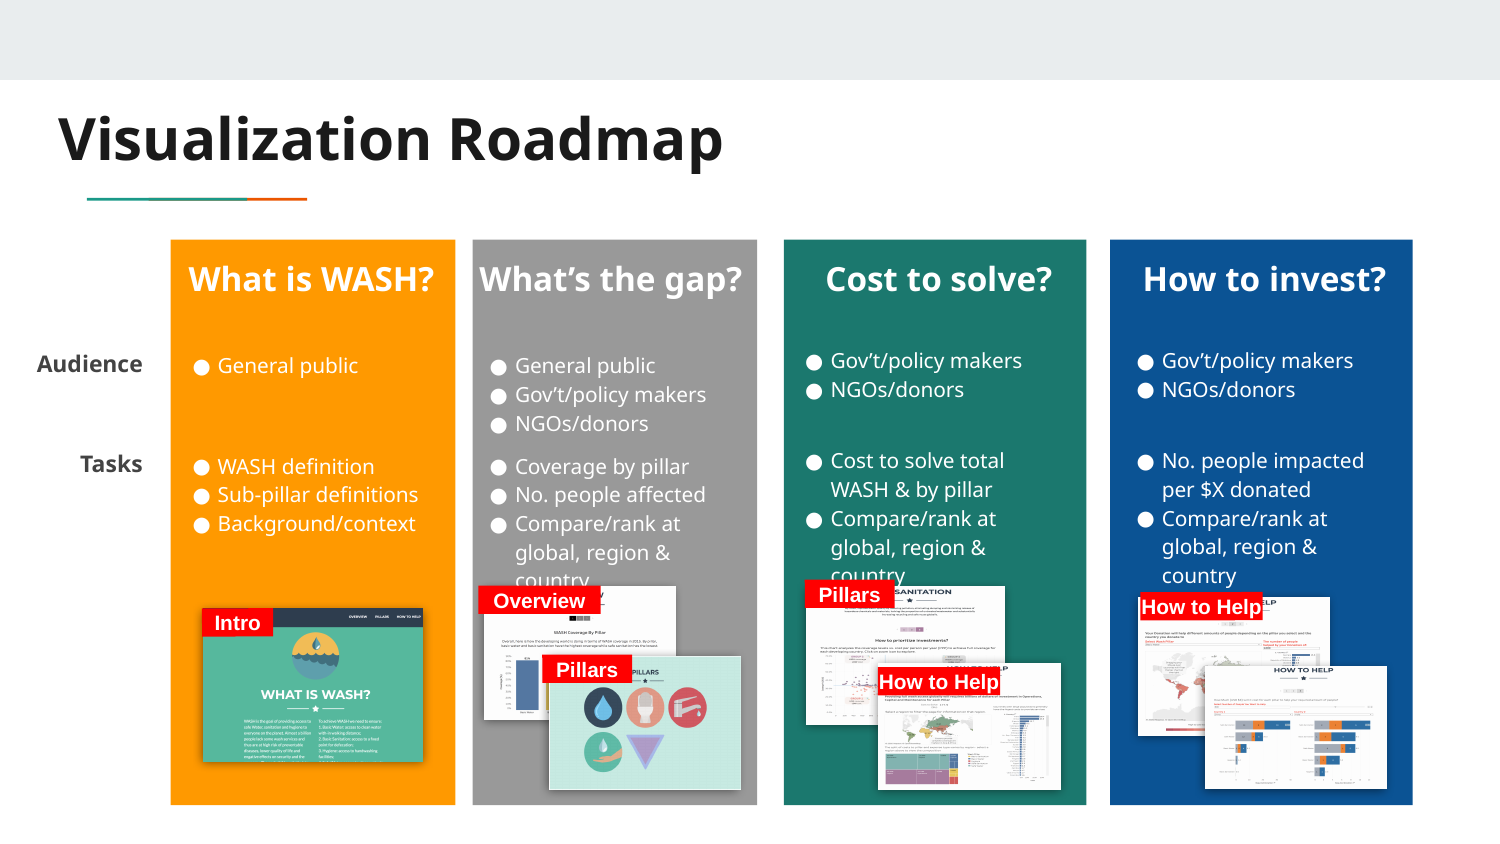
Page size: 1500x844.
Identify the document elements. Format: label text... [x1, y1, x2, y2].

picture [806, 586, 1061, 790]
text_box Coverage by pillar No. people affected Compare/rank at global, region & country [471, 434, 764, 556]
text_box Gov’t/policy makers NGOs/donors [787, 329, 1080, 429]
text_box What is WASH? [172, 242, 452, 310]
title Visualization Roadmap [43, 87, 1457, 188]
text_box [783, 239, 1087, 806]
text_box Gov’t/policy makers NGOs/donors [1118, 328, 1411, 429]
text_box What’s the gap? [471, 242, 751, 302]
text_box Audience [0, 334, 158, 392]
text_box WASH definition Sub-pillar definitions Background/context [174, 434, 467, 556]
text_box Pillars [804, 579, 895, 586]
text_box [472, 556, 758, 806]
text_box General public Gov’t/policy makers NGOs/donors [471, 334, 764, 434]
text_box Cost to solve? [792, 242, 1085, 302]
picture [1138, 596, 1387, 790]
text_box How to invest? [1113, 242, 1416, 302]
text_box General public [174, 334, 467, 434]
text_box [472, 239, 758, 334]
text_box [1110, 239, 1413, 806]
text_box [170, 239, 456, 806]
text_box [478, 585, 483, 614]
picture [484, 586, 741, 790]
text_box How to Help [1140, 591, 1263, 595]
text_box Tasks [0, 434, 158, 492]
text_box No. people impacted per $X donated Compare/rank at global, region & country [1118, 429, 1411, 550]
picture [202, 608, 424, 762]
text_box Cost to solve total WASH & by pillar Compare/rank at global, region & country [787, 429, 1080, 551]
